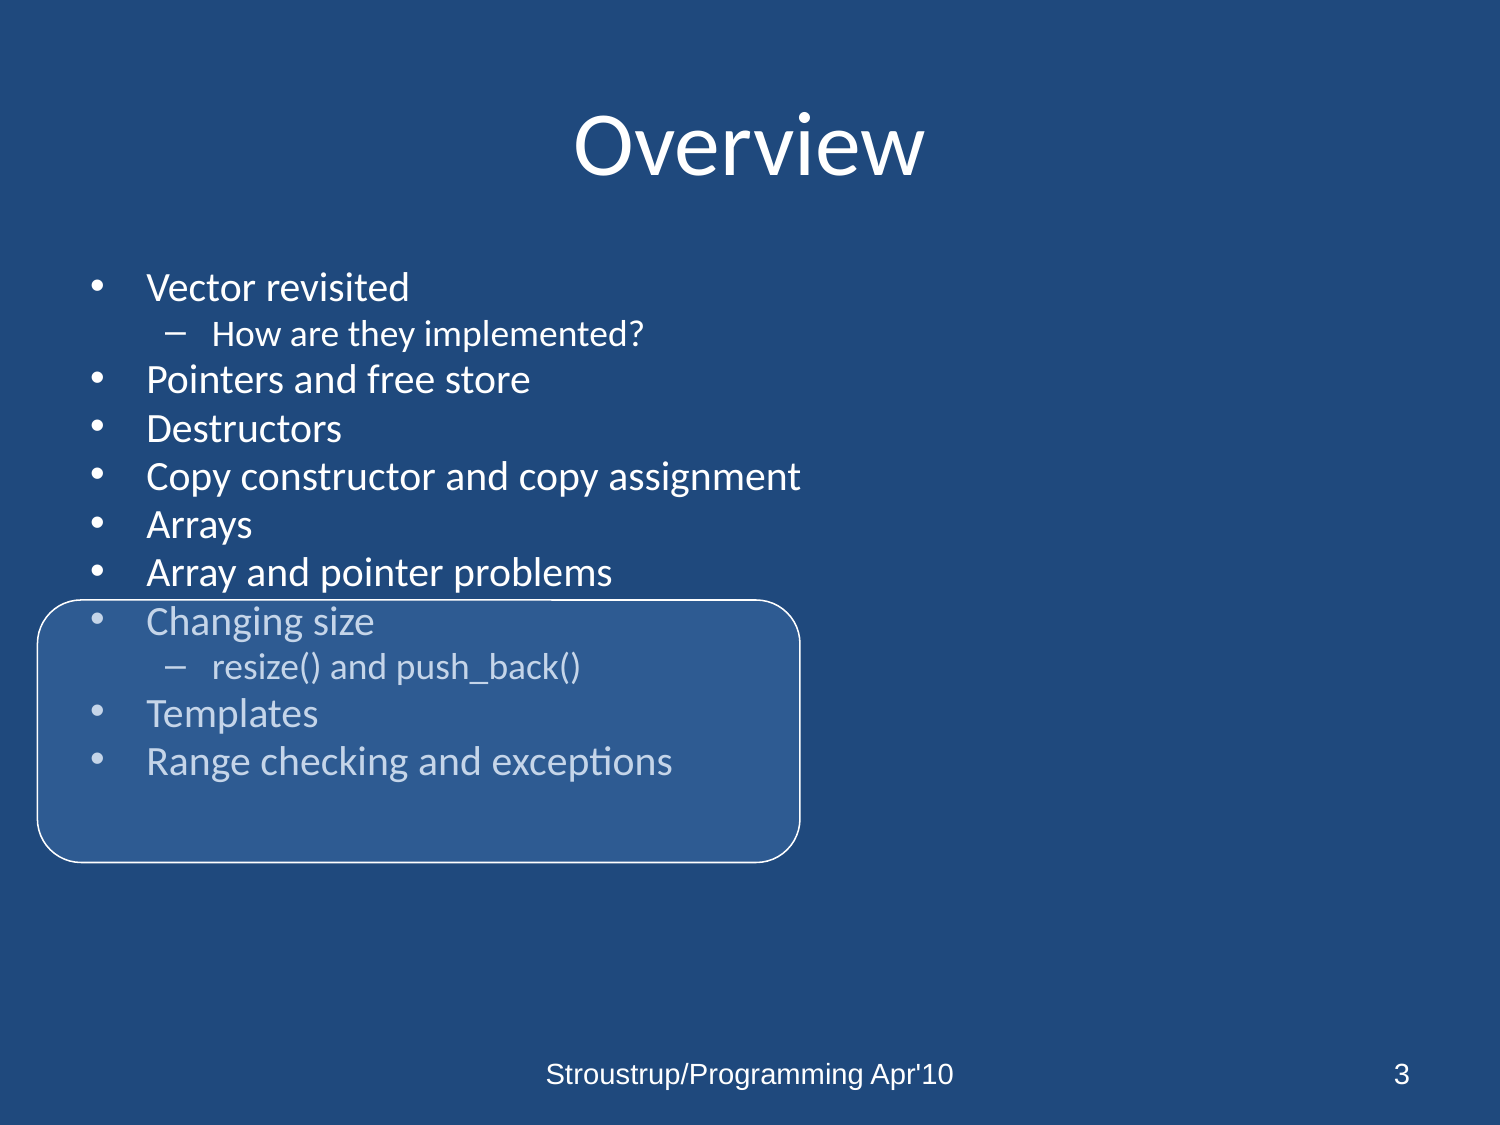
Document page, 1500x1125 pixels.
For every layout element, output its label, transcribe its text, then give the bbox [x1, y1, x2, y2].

list Vector revisited How are they implemented? Pointers and free store Destructors Copy constructor and copy assignment Arrays Array and pointer problems Changing size resize() and push_back() Templates Range checking and exceptions [75, 262, 1425, 1075]
title Overview [75, 45, 1425, 233]
text_box [37, 599, 800, 863]
footer Stroustrup/Programming Apr'10 [512, 1042, 988, 1103]
slide_number 3 [1074, 1042, 1425, 1103]
